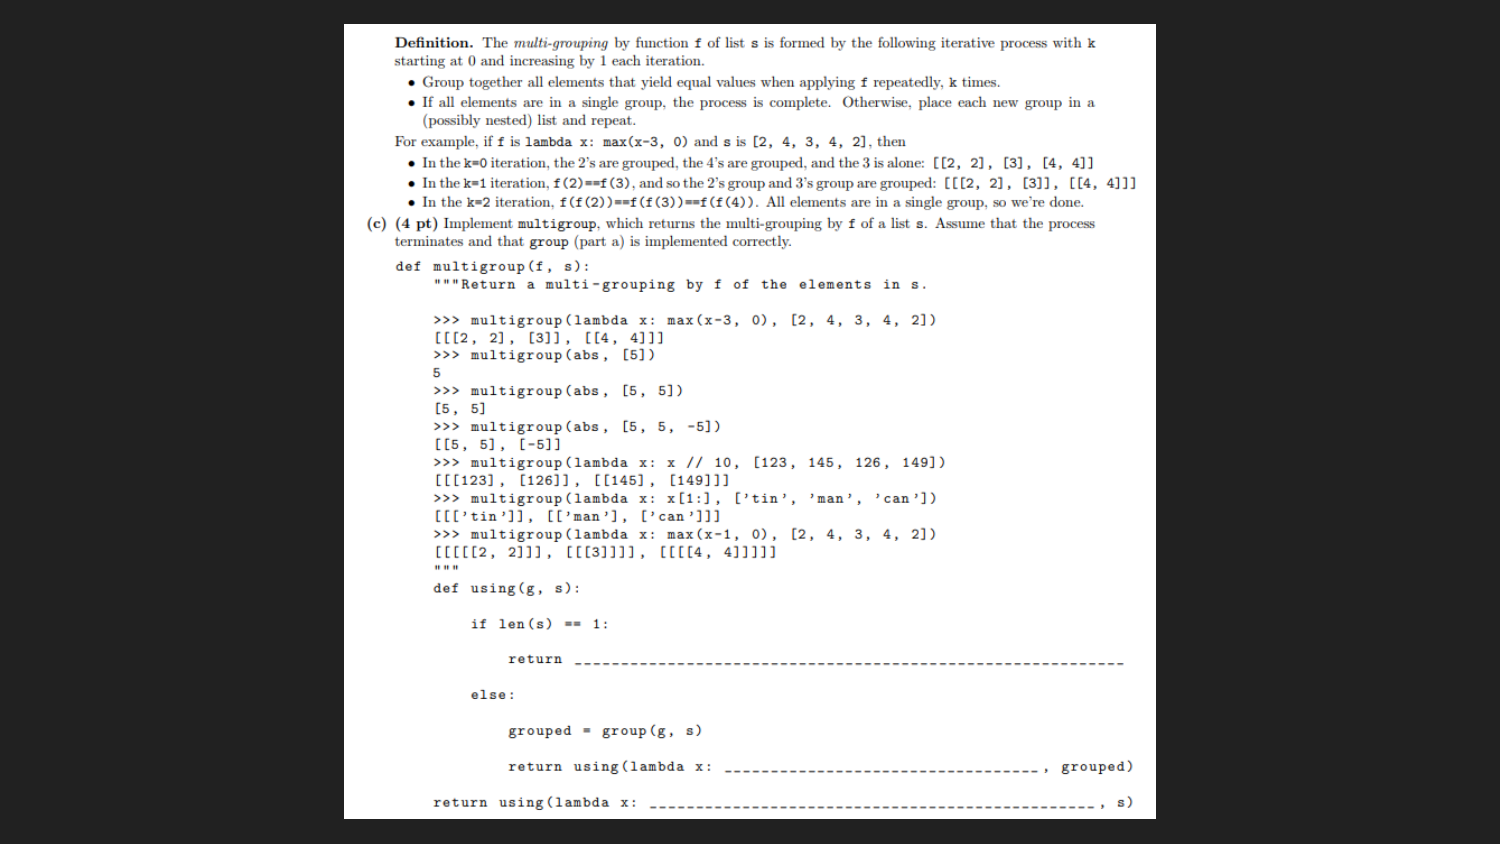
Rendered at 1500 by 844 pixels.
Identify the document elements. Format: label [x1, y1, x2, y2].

picture [343, 24, 1156, 819]
